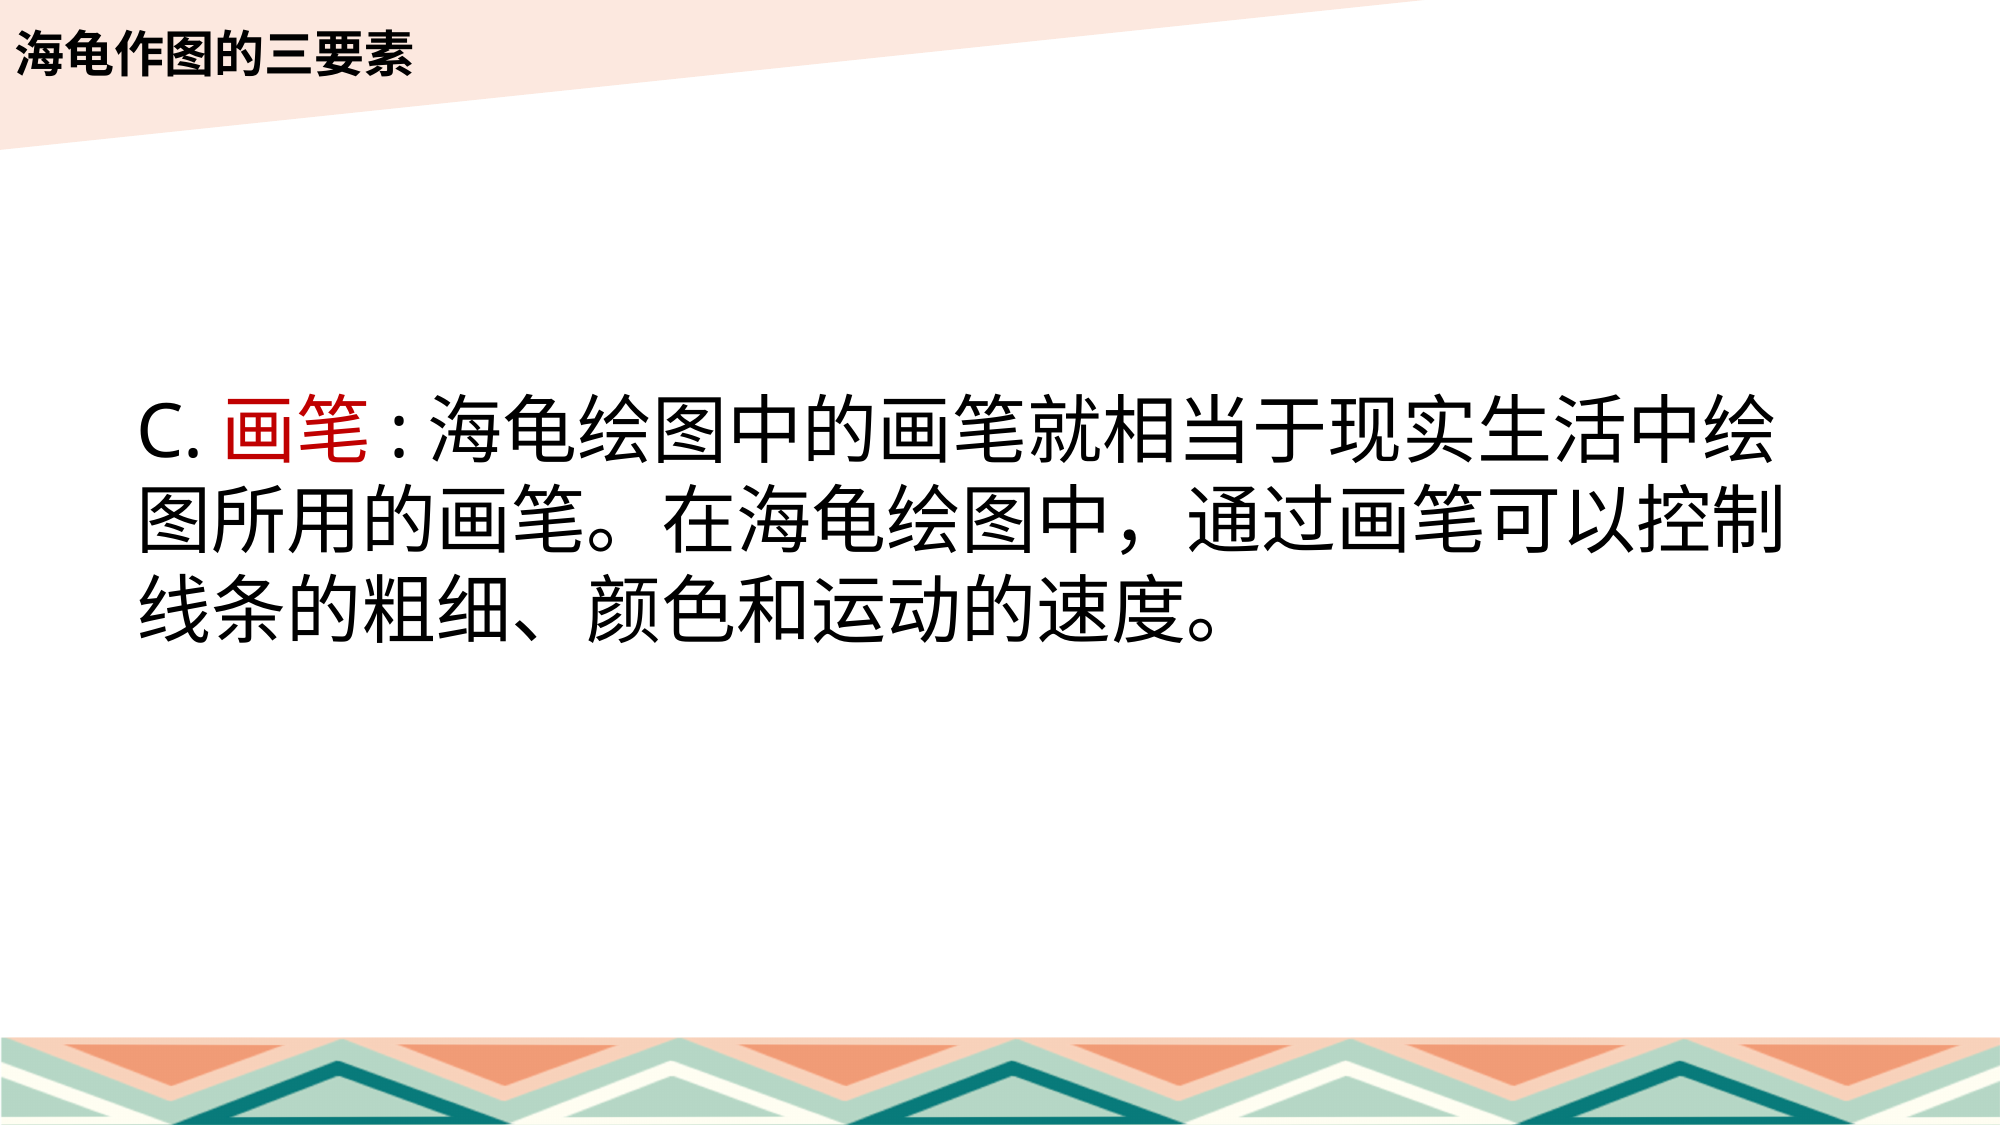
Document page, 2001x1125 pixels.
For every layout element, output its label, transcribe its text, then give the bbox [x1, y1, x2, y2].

text_box C.画笔:海龟绘图中的画笔就相当于现实生活中绘图所用的画笔。在海龟绘图中，通过画笔可以控制线条的粗细、颜色和运动的速度。 [121, 374, 956, 660]
text_box C.画笔:海龟绘图中的画笔就相当于现实生活中绘图所用的画笔。在海龟绘图中，通过画笔可以控制线条的粗细、颜色和运动的速度。 [1044, 374, 1839, 660]
picture [0, 0, 1999, 1125]
